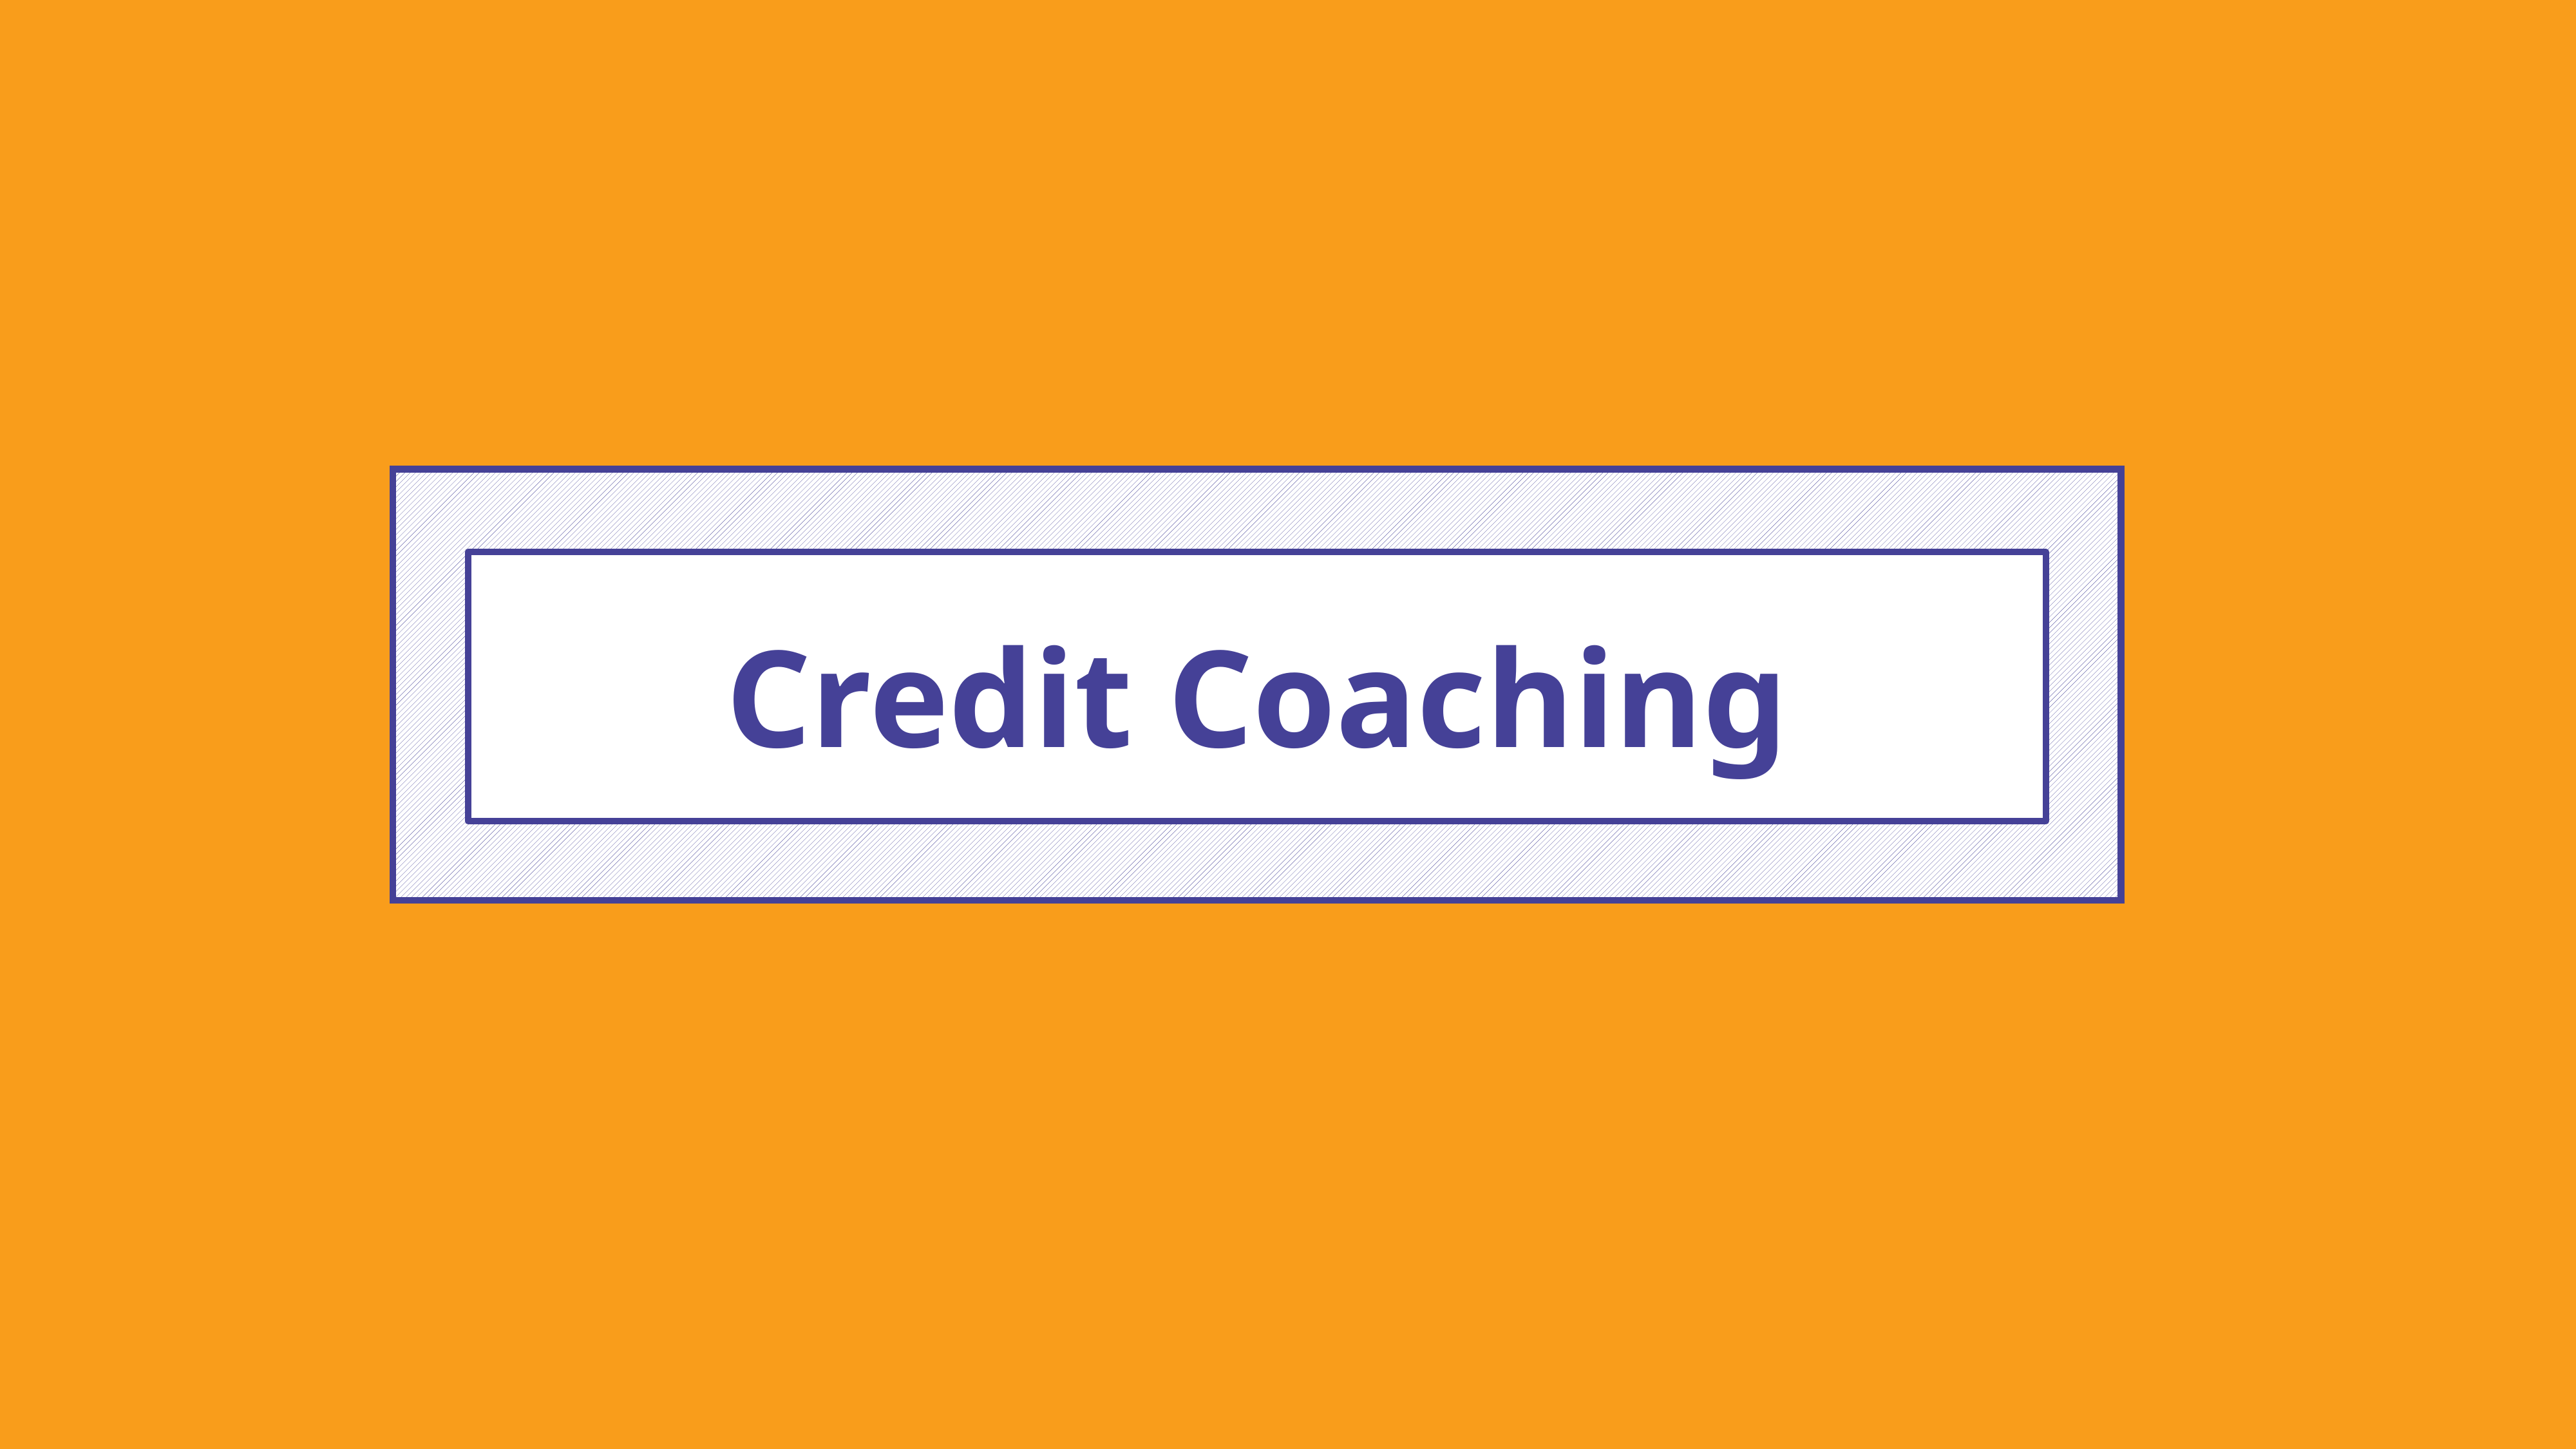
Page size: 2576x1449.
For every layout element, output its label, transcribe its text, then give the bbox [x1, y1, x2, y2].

text_box [392, 469, 2121, 900]
text_box [467, 551, 2047, 822]
text_box Credit Coaching [468, 620, 2046, 767]
